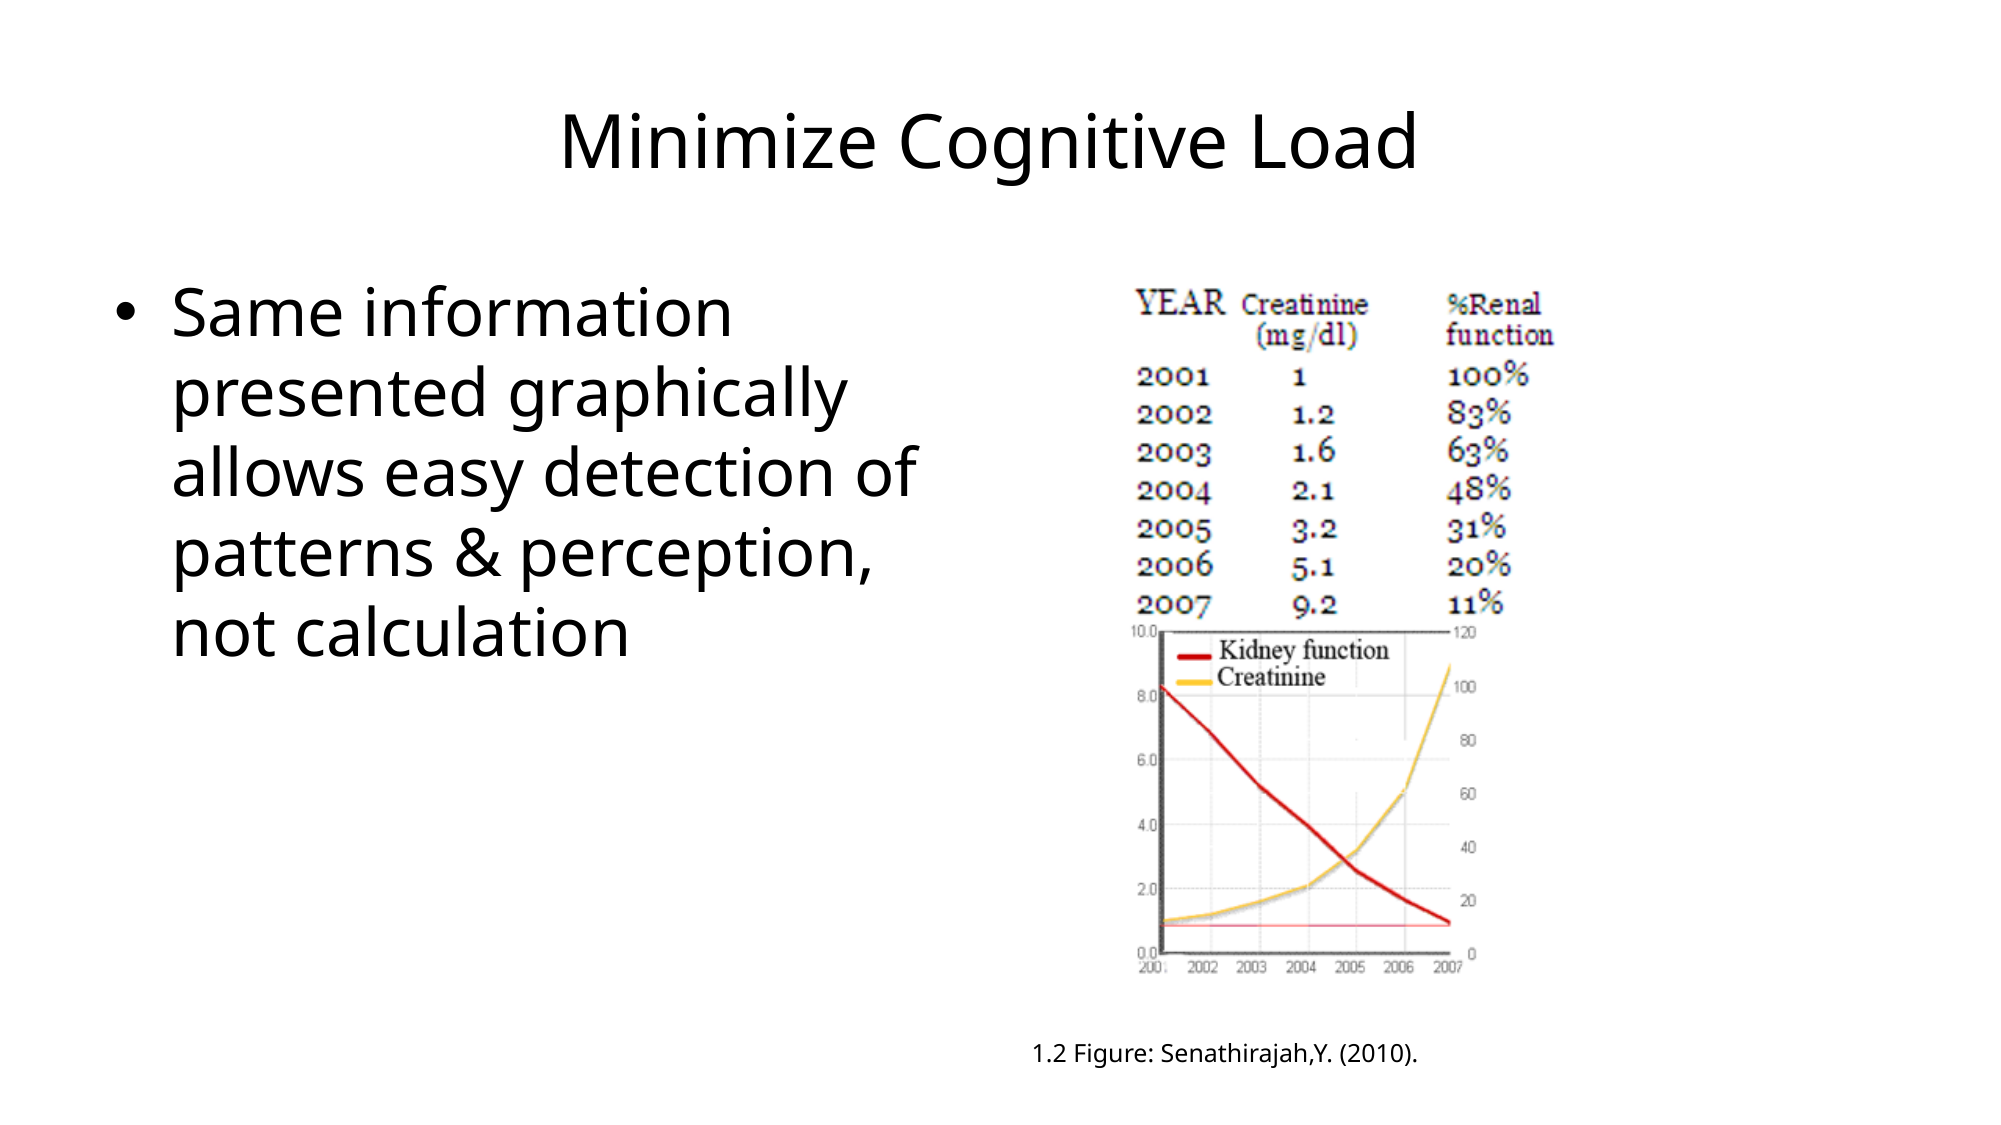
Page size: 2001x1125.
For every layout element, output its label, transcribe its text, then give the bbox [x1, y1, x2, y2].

list Same information presented graphically allows easy detection of patterns & perception, not calculation [99, 262, 984, 1013]
list 1.2 Figure: Senathirajah,Y. (2010). [1016, 1029, 1772, 1118]
title Minimize Cognitive Load [99, 45, 1900, 233]
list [1124, 276, 1564, 999]
